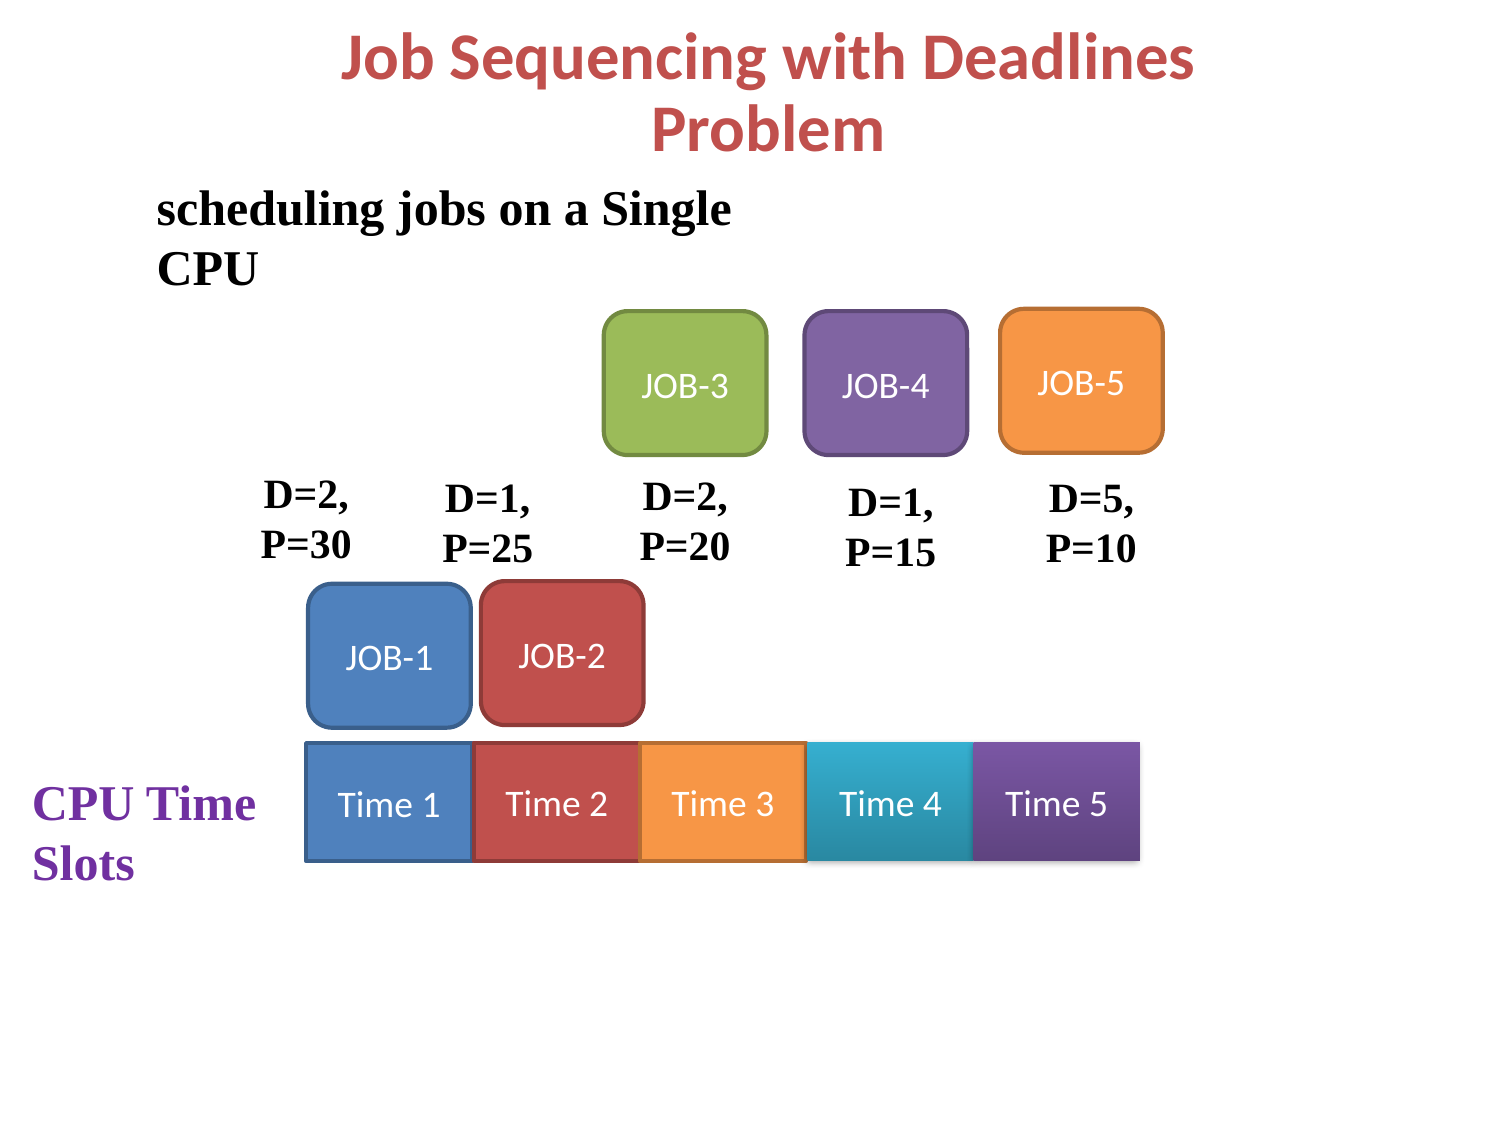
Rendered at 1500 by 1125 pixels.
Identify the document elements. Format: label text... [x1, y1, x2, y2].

text_box D=2, P=30 [207, 459, 405, 574]
text_box JOB-1 [305, 581, 473, 730]
text_box JOB-2 [478, 579, 646, 728]
text_box D=2, P=20 [586, 461, 784, 576]
text_box Job Sequencing with Deadlines Problem [262, 0, 1275, 188]
text_box D=1, P=25 [389, 463, 587, 579]
text_box CPU Time Slots [17, 763, 302, 899]
text_box scheduling jobs on a Single CPU [141, 168, 838, 304]
text_box D=5, P=10 [993, 462, 1190, 578]
text_box JOB-3 [601, 309, 769, 458]
text_box JOB-4 [802, 309, 970, 458]
text_box JOB-5 [998, 306, 1165, 455]
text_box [305, 742, 1141, 862]
text_box D=1, P=15 [792, 467, 990, 583]
